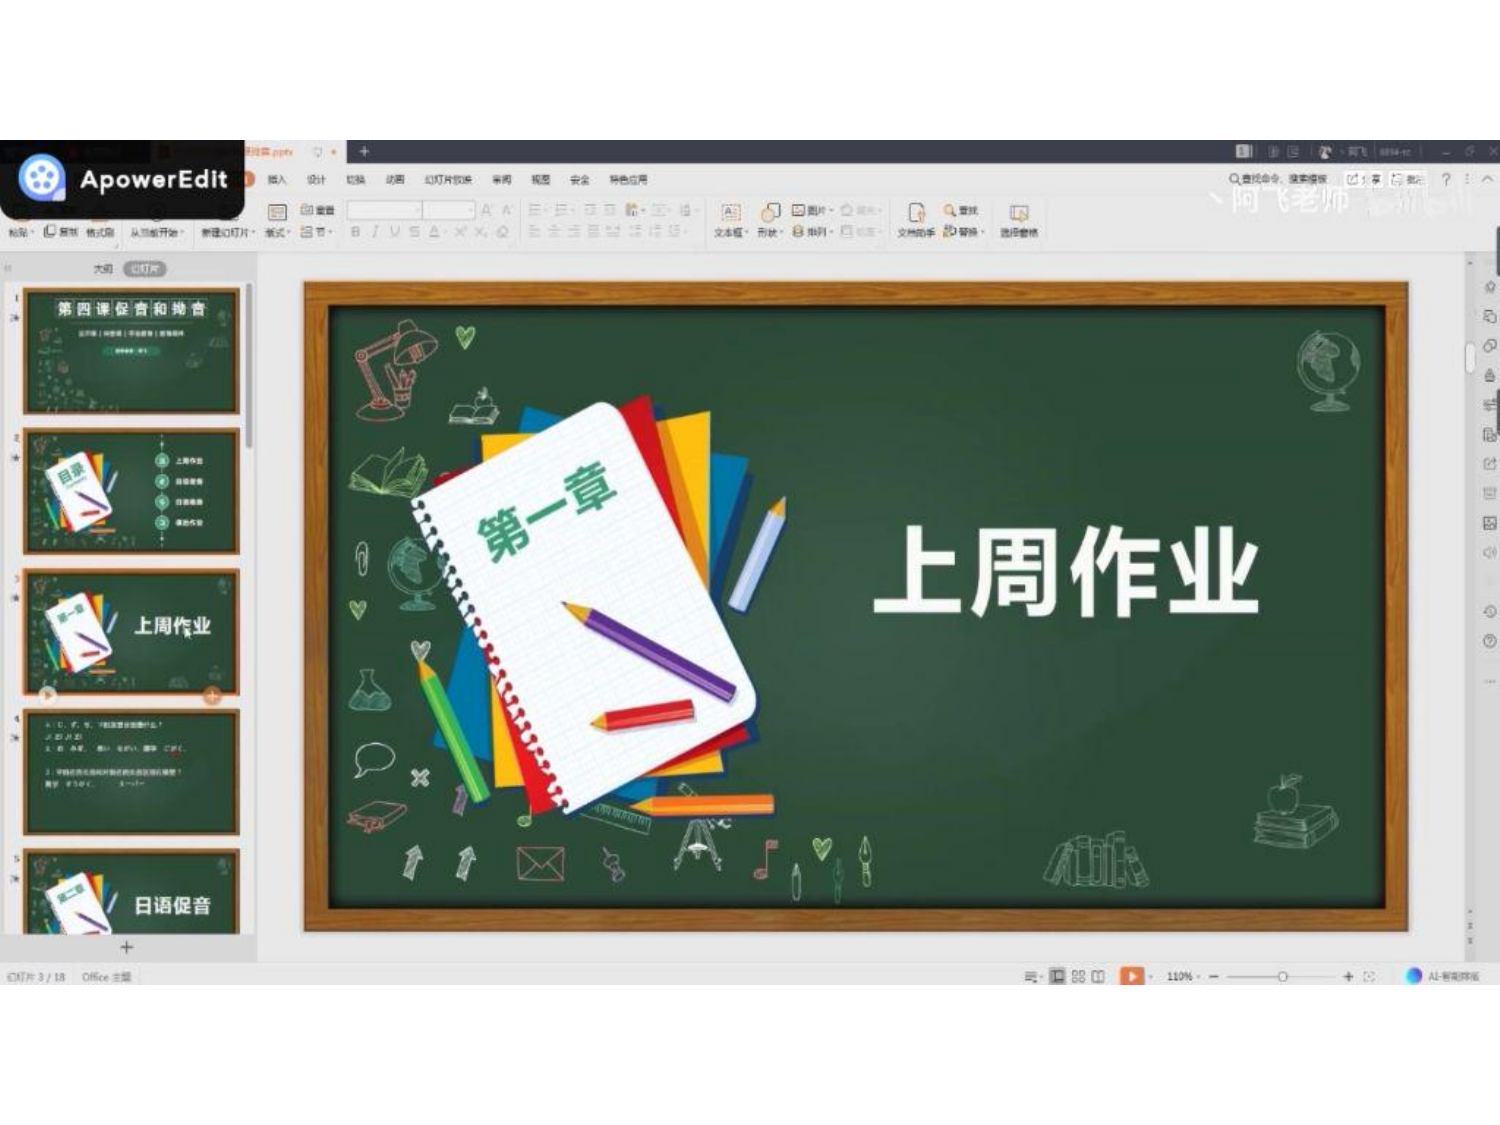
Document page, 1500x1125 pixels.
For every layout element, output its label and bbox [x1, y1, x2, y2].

picture [0, 140, 1500, 985]
